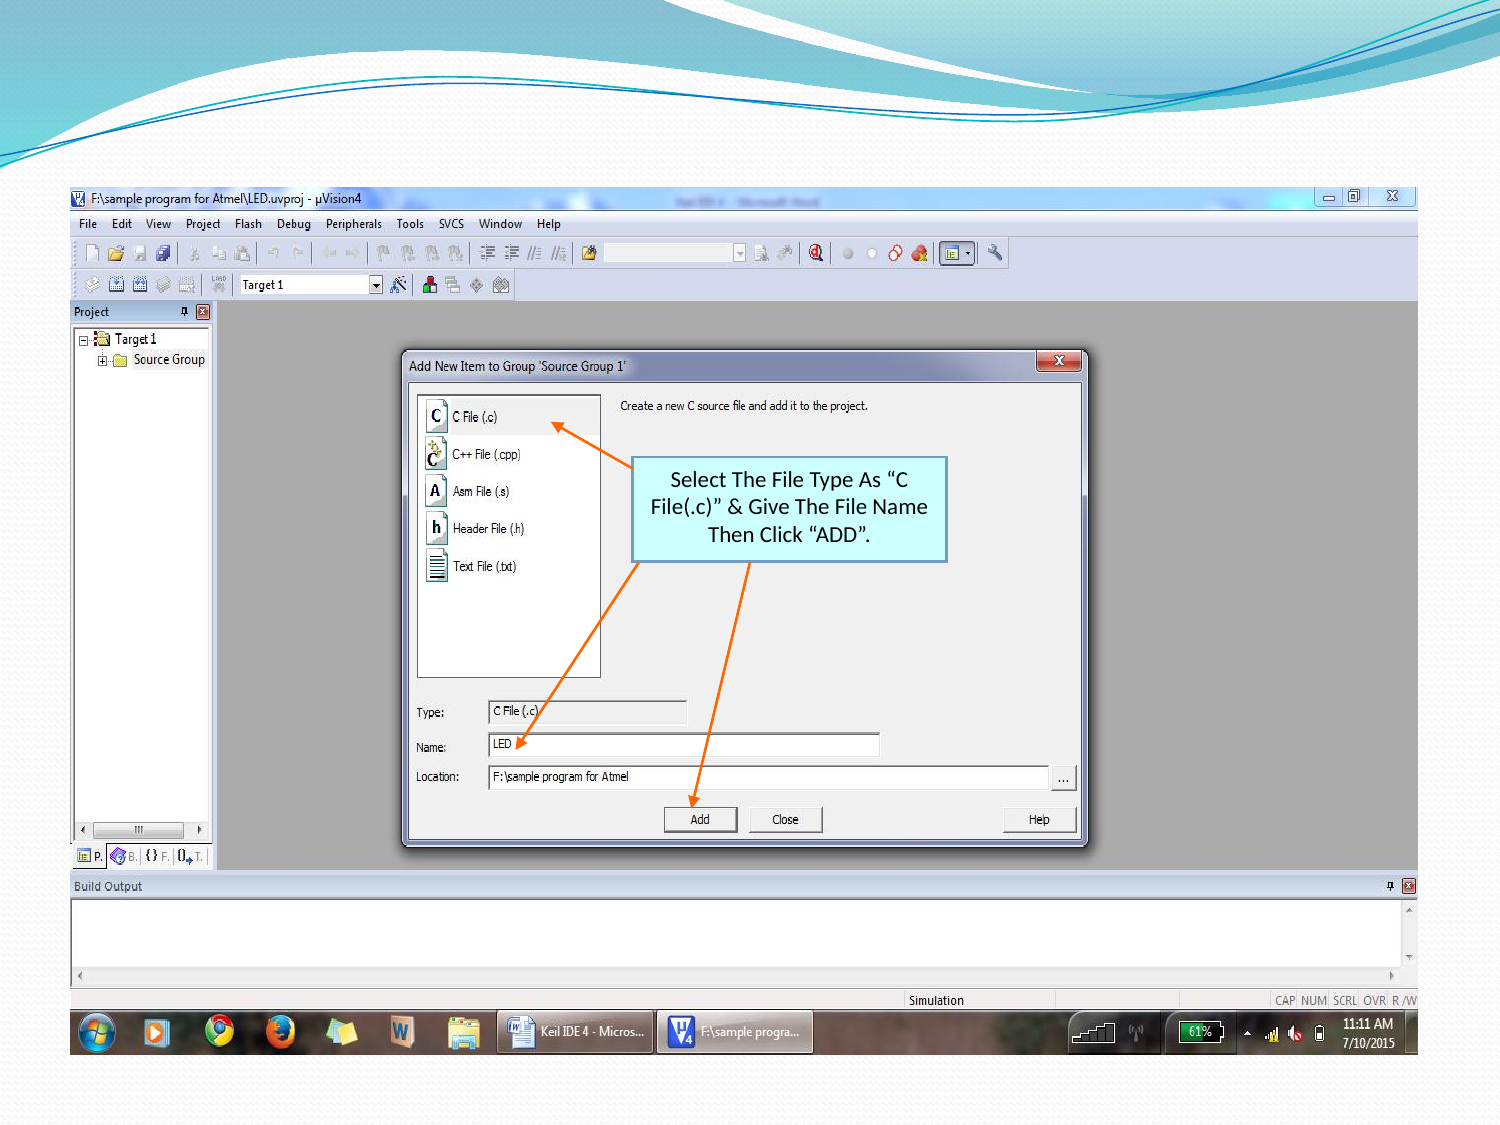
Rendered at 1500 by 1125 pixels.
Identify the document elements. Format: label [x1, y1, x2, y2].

picture [70, 187, 1419, 1055]
